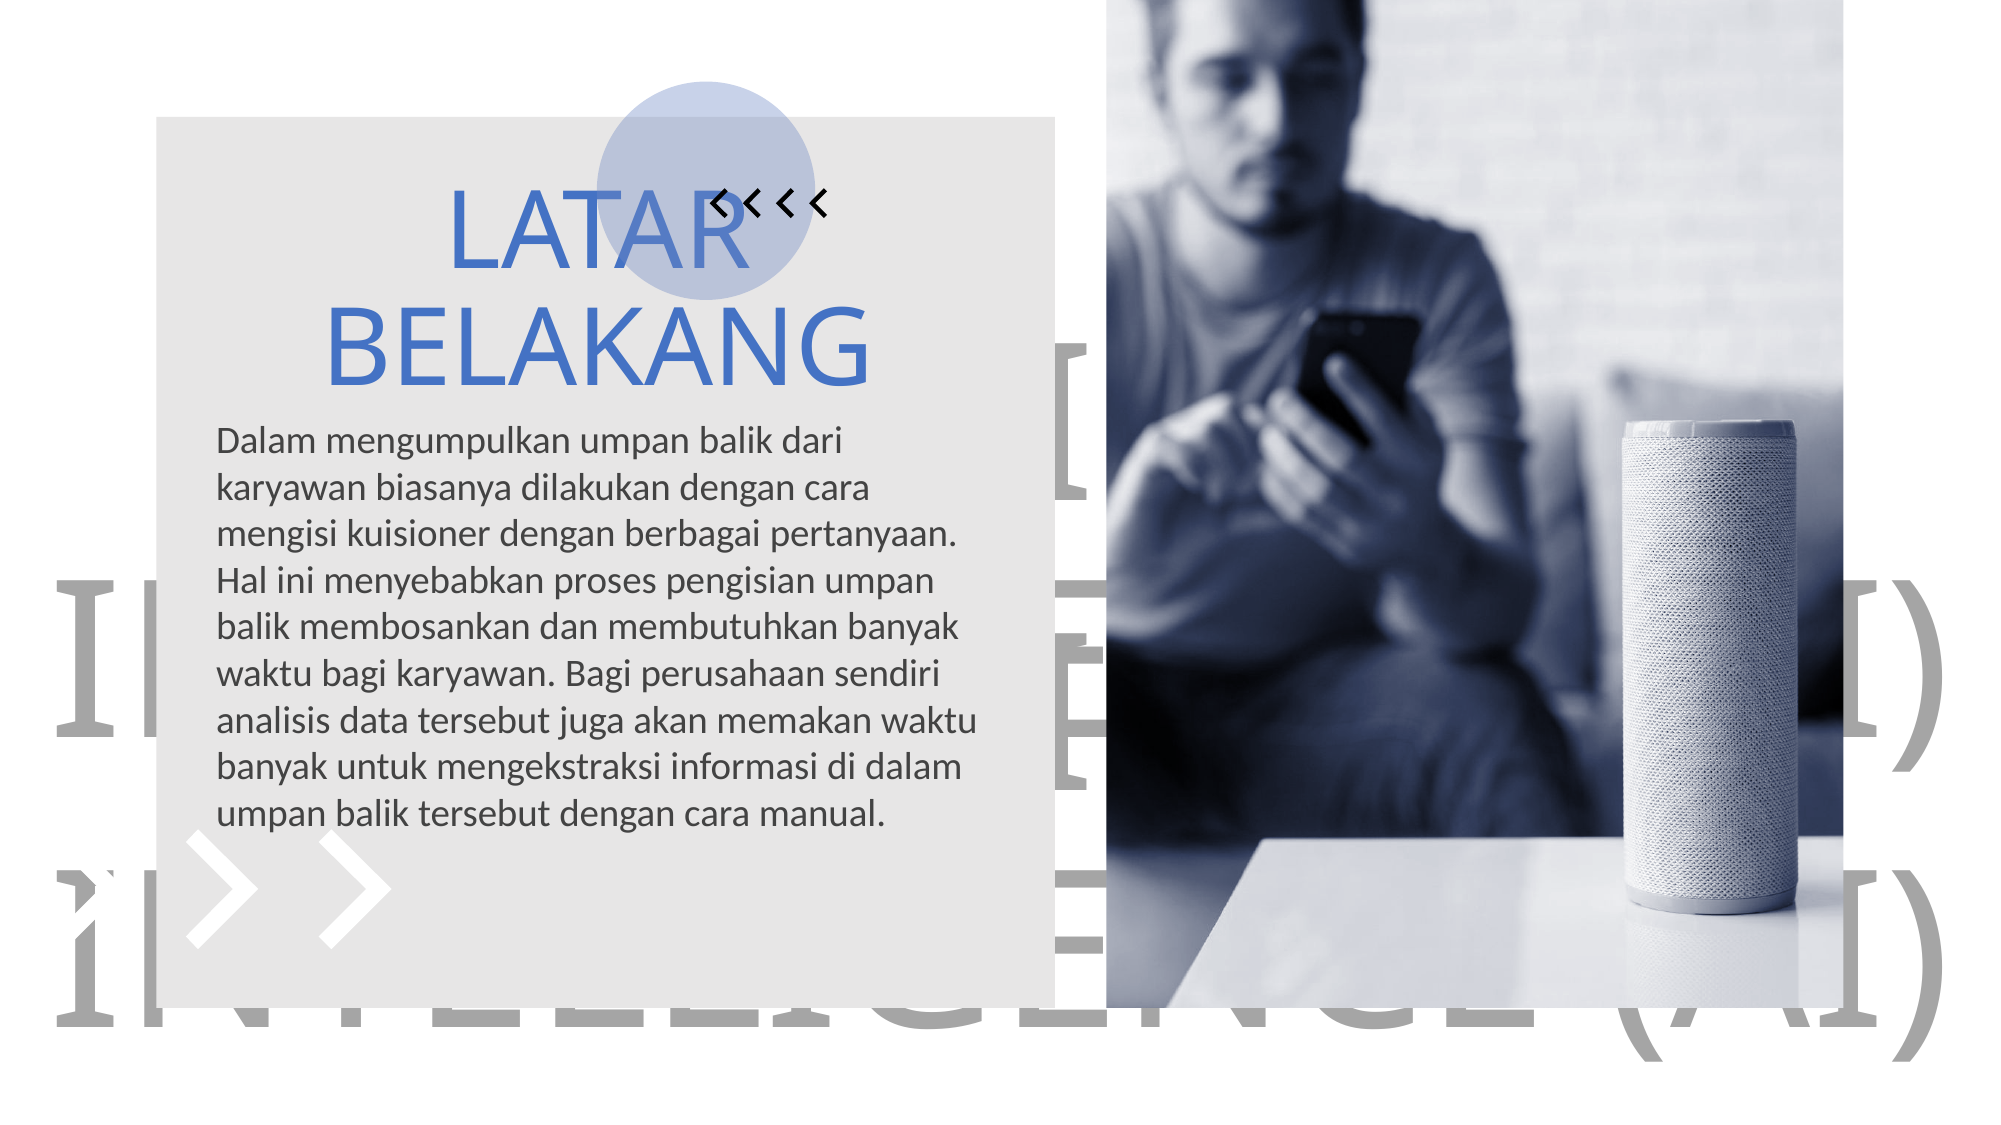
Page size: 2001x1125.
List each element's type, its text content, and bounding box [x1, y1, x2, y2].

picture [1106, 0, 1844, 1008]
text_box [0, 829, 392, 950]
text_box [709, 188, 828, 219]
text_box [596, 81, 816, 300]
title LATAR BELAKANG [196, 229, 1000, 355]
list Dalam mengumpulkan umpan balik dari karyawan biasanya dilakukan dengan cara mengisi kuisioner dengan berbagai pertanyaan. Hal ini menyebabkan proses pengisian umpan balik membosankan dan membutuhkan banyak waktu bagi karyawan. Bagi perusahaan sendiri analisis data tersebut juga akan memakan waktu banyak untuk mengekstraksi informasi di dalam umpan balik tersebut dengan cara manual. [196, 394, 1000, 736]
text_box [156, 116, 1055, 1008]
